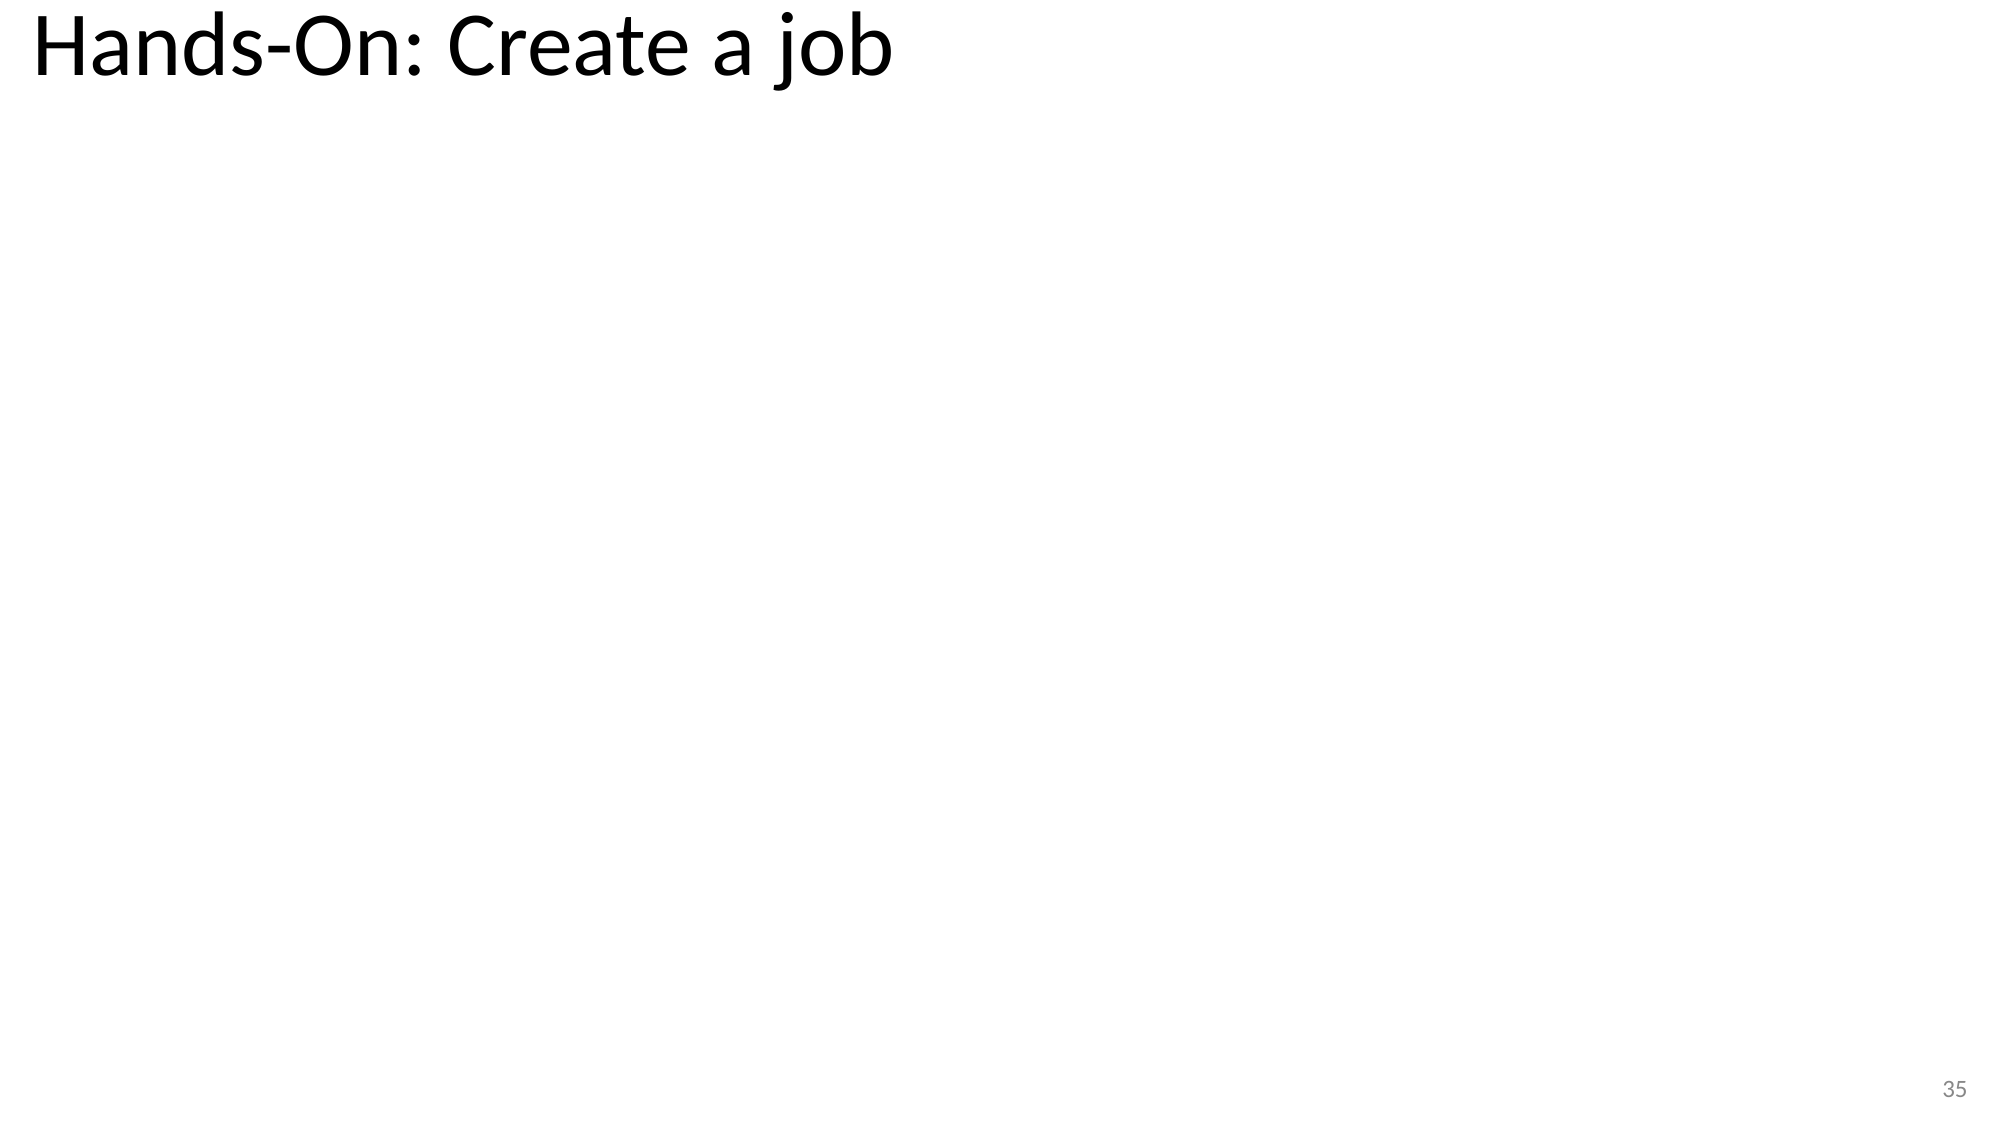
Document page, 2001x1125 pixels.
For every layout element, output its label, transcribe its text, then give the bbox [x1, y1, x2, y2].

slide_number 35 [1877, 1057, 1983, 1117]
title Hands-On: Create a job [17, 4, 1983, 87]
